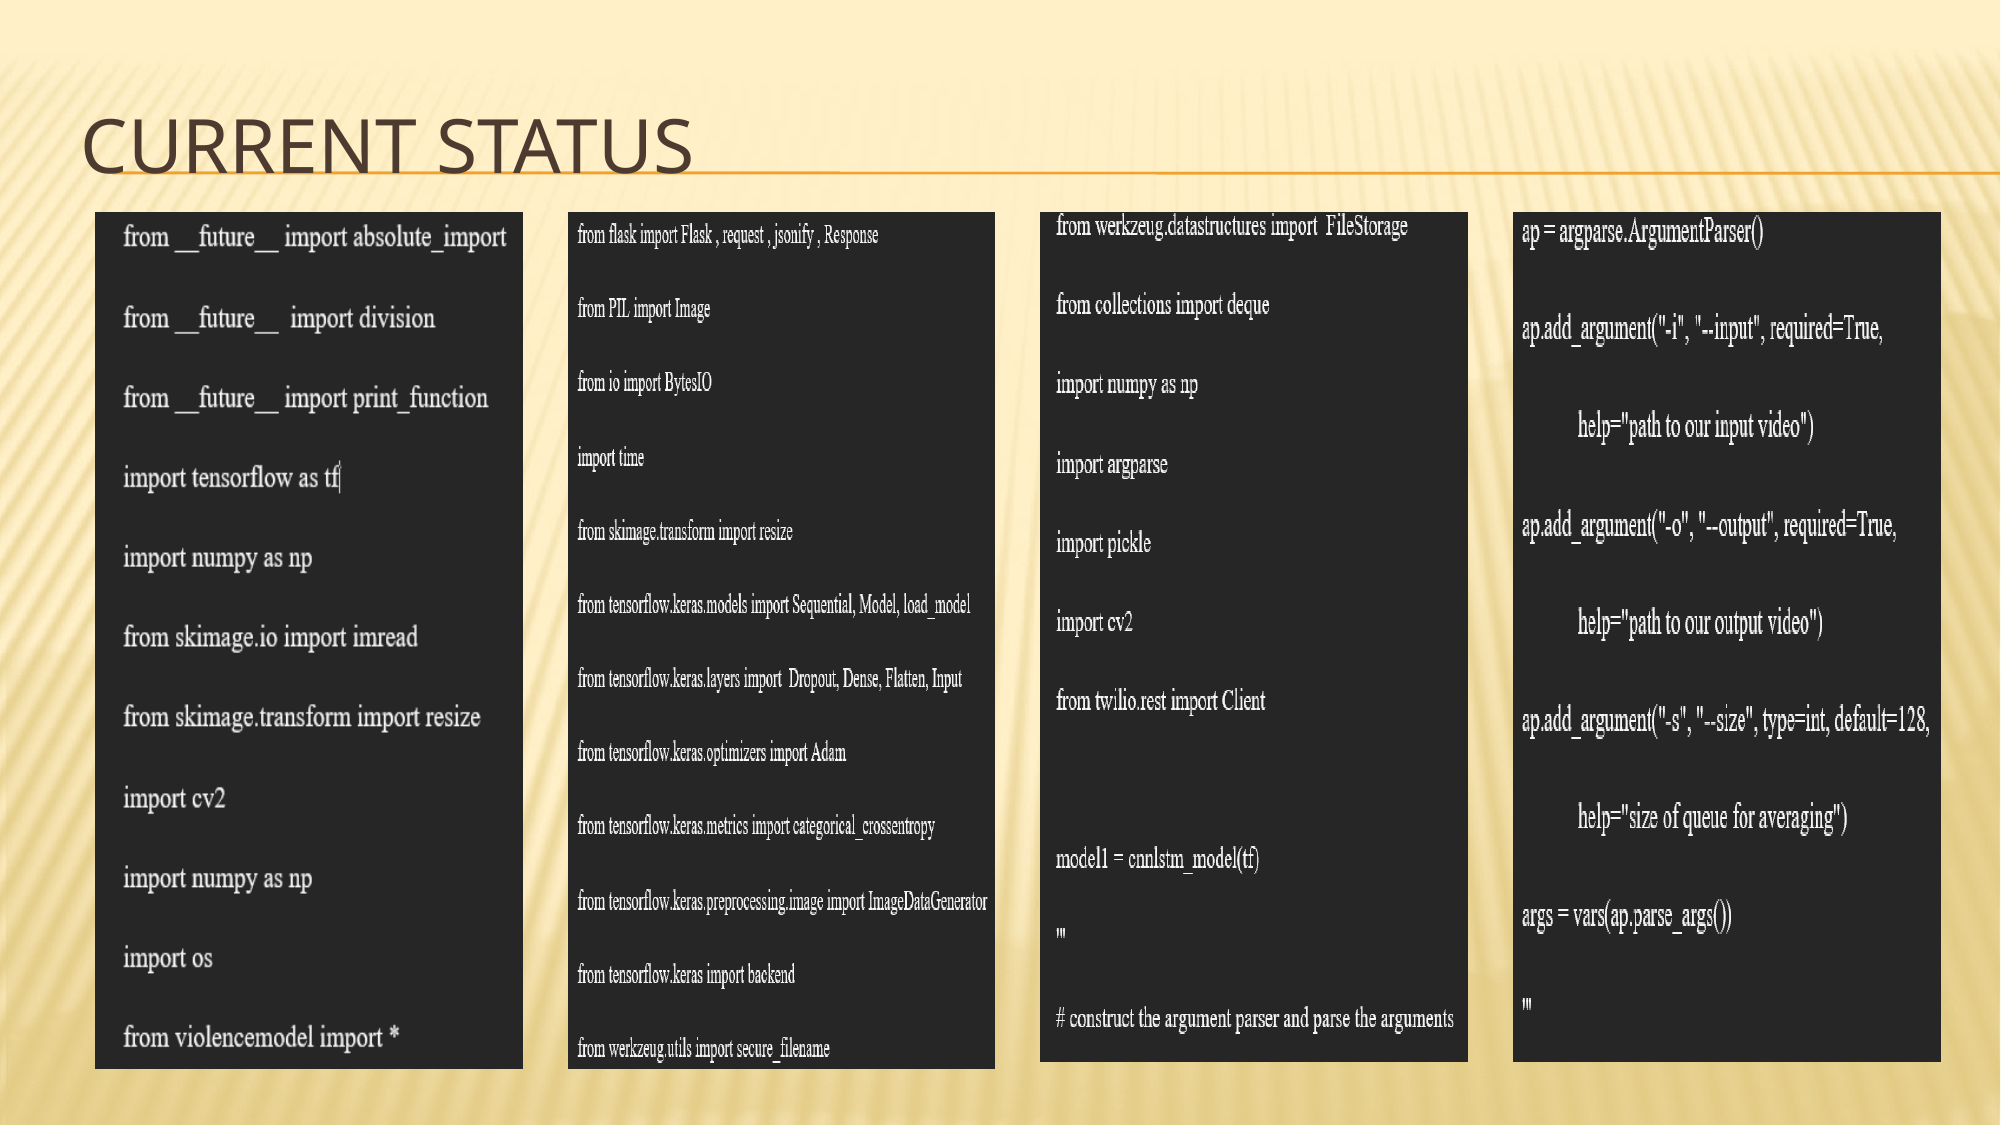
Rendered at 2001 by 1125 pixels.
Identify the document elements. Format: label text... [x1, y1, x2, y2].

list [95, 212, 523, 1069]
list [567, 212, 996, 1069]
title CURRENT STATUS [66, 75, 1966, 213]
picture [1513, 212, 1941, 1063]
picture [1040, 212, 1468, 1063]
